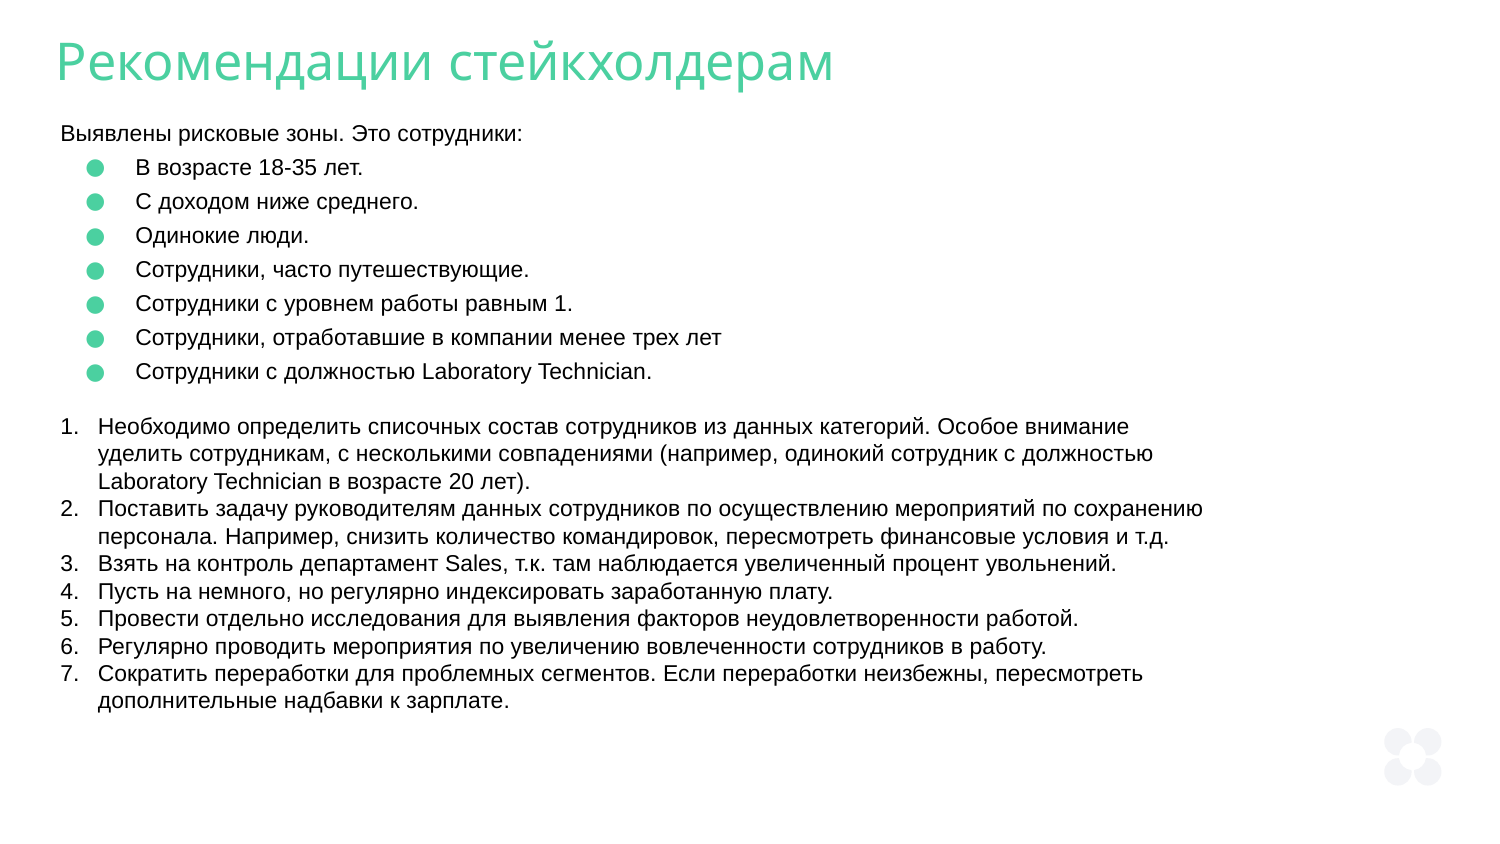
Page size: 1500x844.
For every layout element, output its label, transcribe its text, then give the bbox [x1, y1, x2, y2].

text_box Рекомендации стейкхолдерам [40, 25, 1424, 111]
text_box Выявлены рисковые зоны. Это сотрудники: В возрасте 18-35 лет. С доходом ниже среднего. Одинокие люди. Сотрудники, часто путешествующие. Сотрудники с уровнем работы равным 1. Сотрудники, отработавшие в компании менее трех лет Сотрудники с должностью Laboratory Technician. Необходимо определить списочных состав сотрудников из данных категорий. Особое внимание уделить сотрудникам, с несколькими совпадениями (например, одинокий сотрудник с должностью Laboratory Technician в возрасте 20 лет). Поставить задачу руководителям данных сотрудников по осуществлению мероприятий по сохранению персонала. Например, снизить количество командировок, пересмотреть финансовые условия и т.д. Взять на контроль департамент Sales, т.к. там наблюдается увеличенный процент увольнений. Пусть на немного, но регулярно индексировать заработанную плату. Провести отдельно исследования для выявления факторов неудовлетворенности работой. Регулярно проводить мероприятия по увеличению вовлеченности сотрудников в работу. Сократить переработки для проблемных сегментов. Если переработки неизбежны, пересмотреть дополнительные надбавки к зарплате. [52, 110, 1213, 723]
